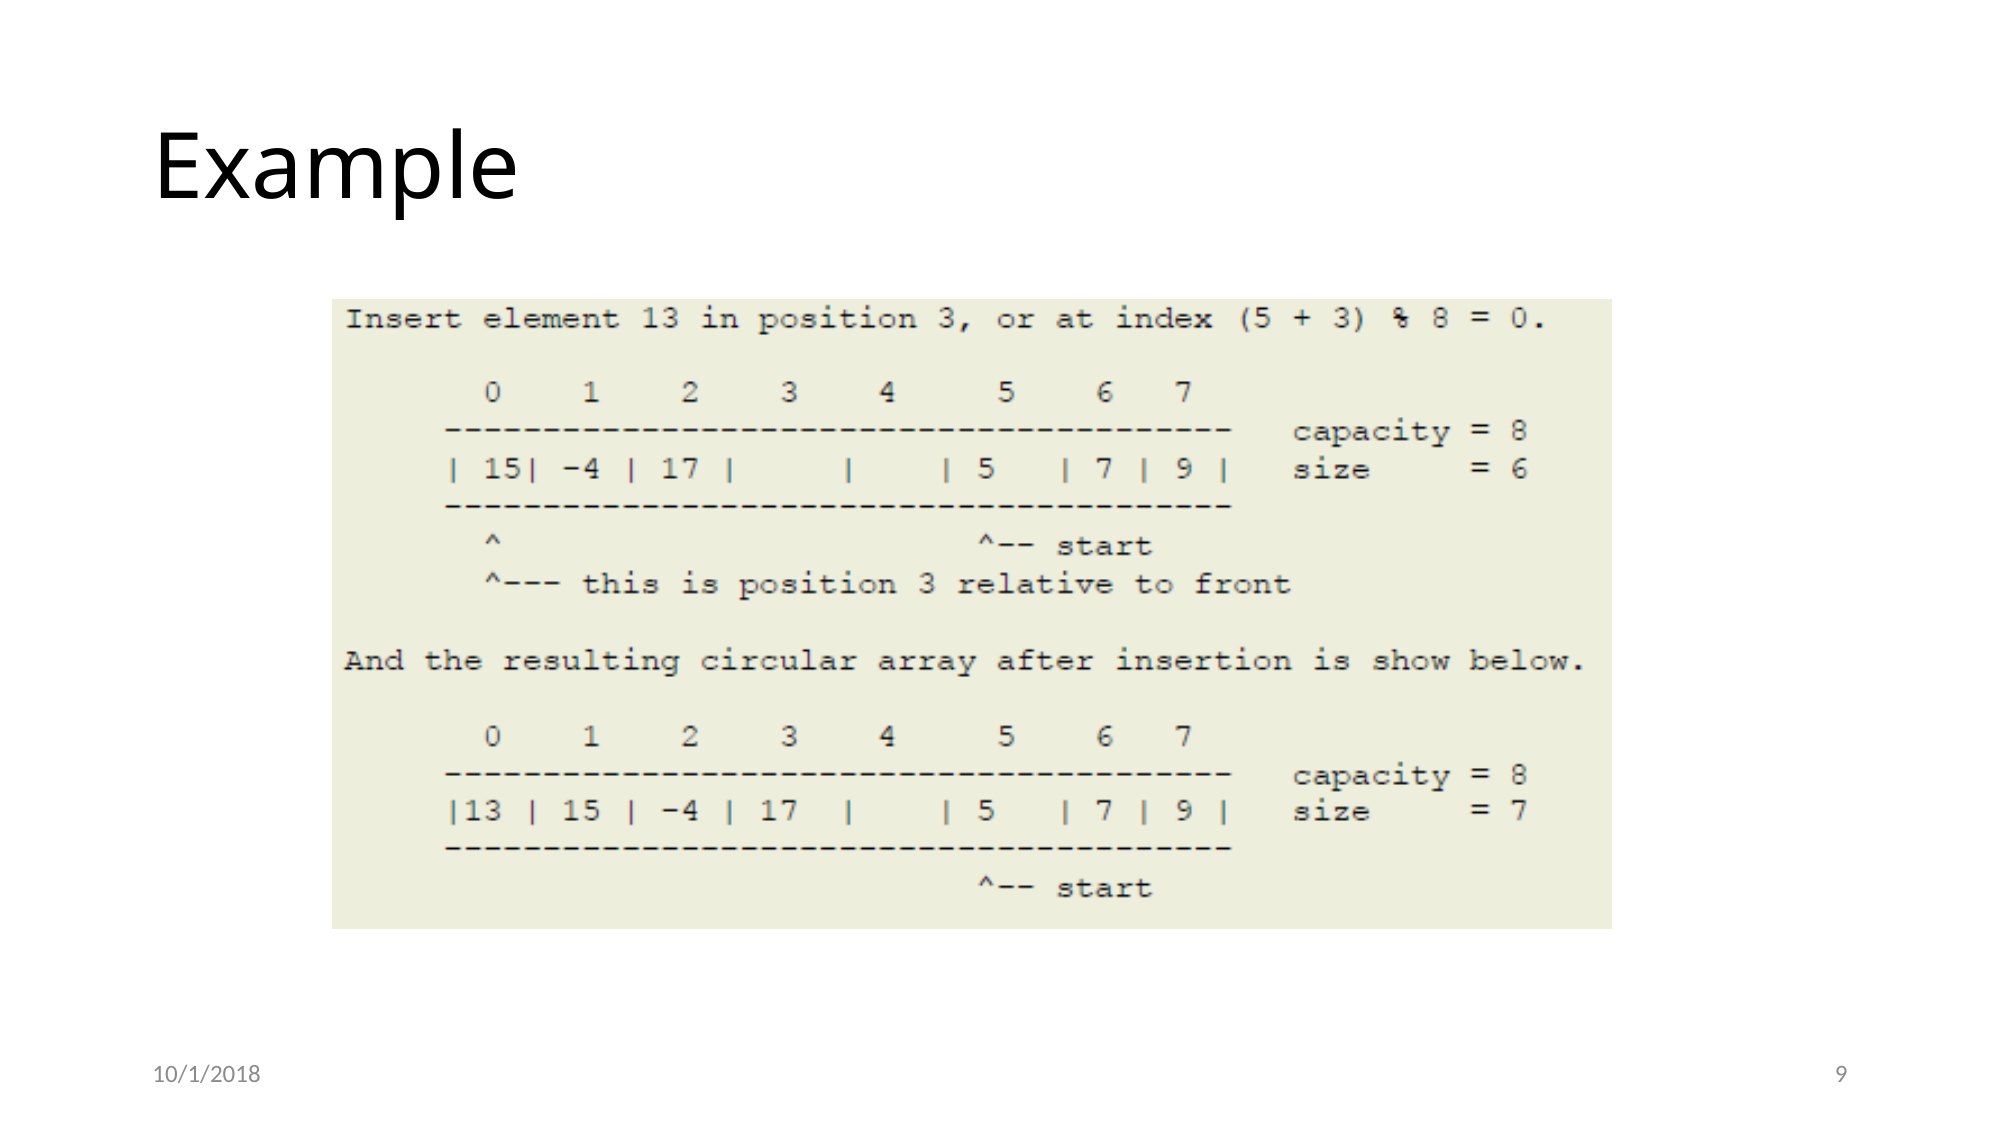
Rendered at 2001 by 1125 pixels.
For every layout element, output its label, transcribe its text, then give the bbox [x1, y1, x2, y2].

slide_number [137, 1042, 588, 1103]
slide_number 9 [1412, 1042, 1863, 1103]
title Example [137, 59, 1863, 278]
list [332, 299, 1612, 929]
